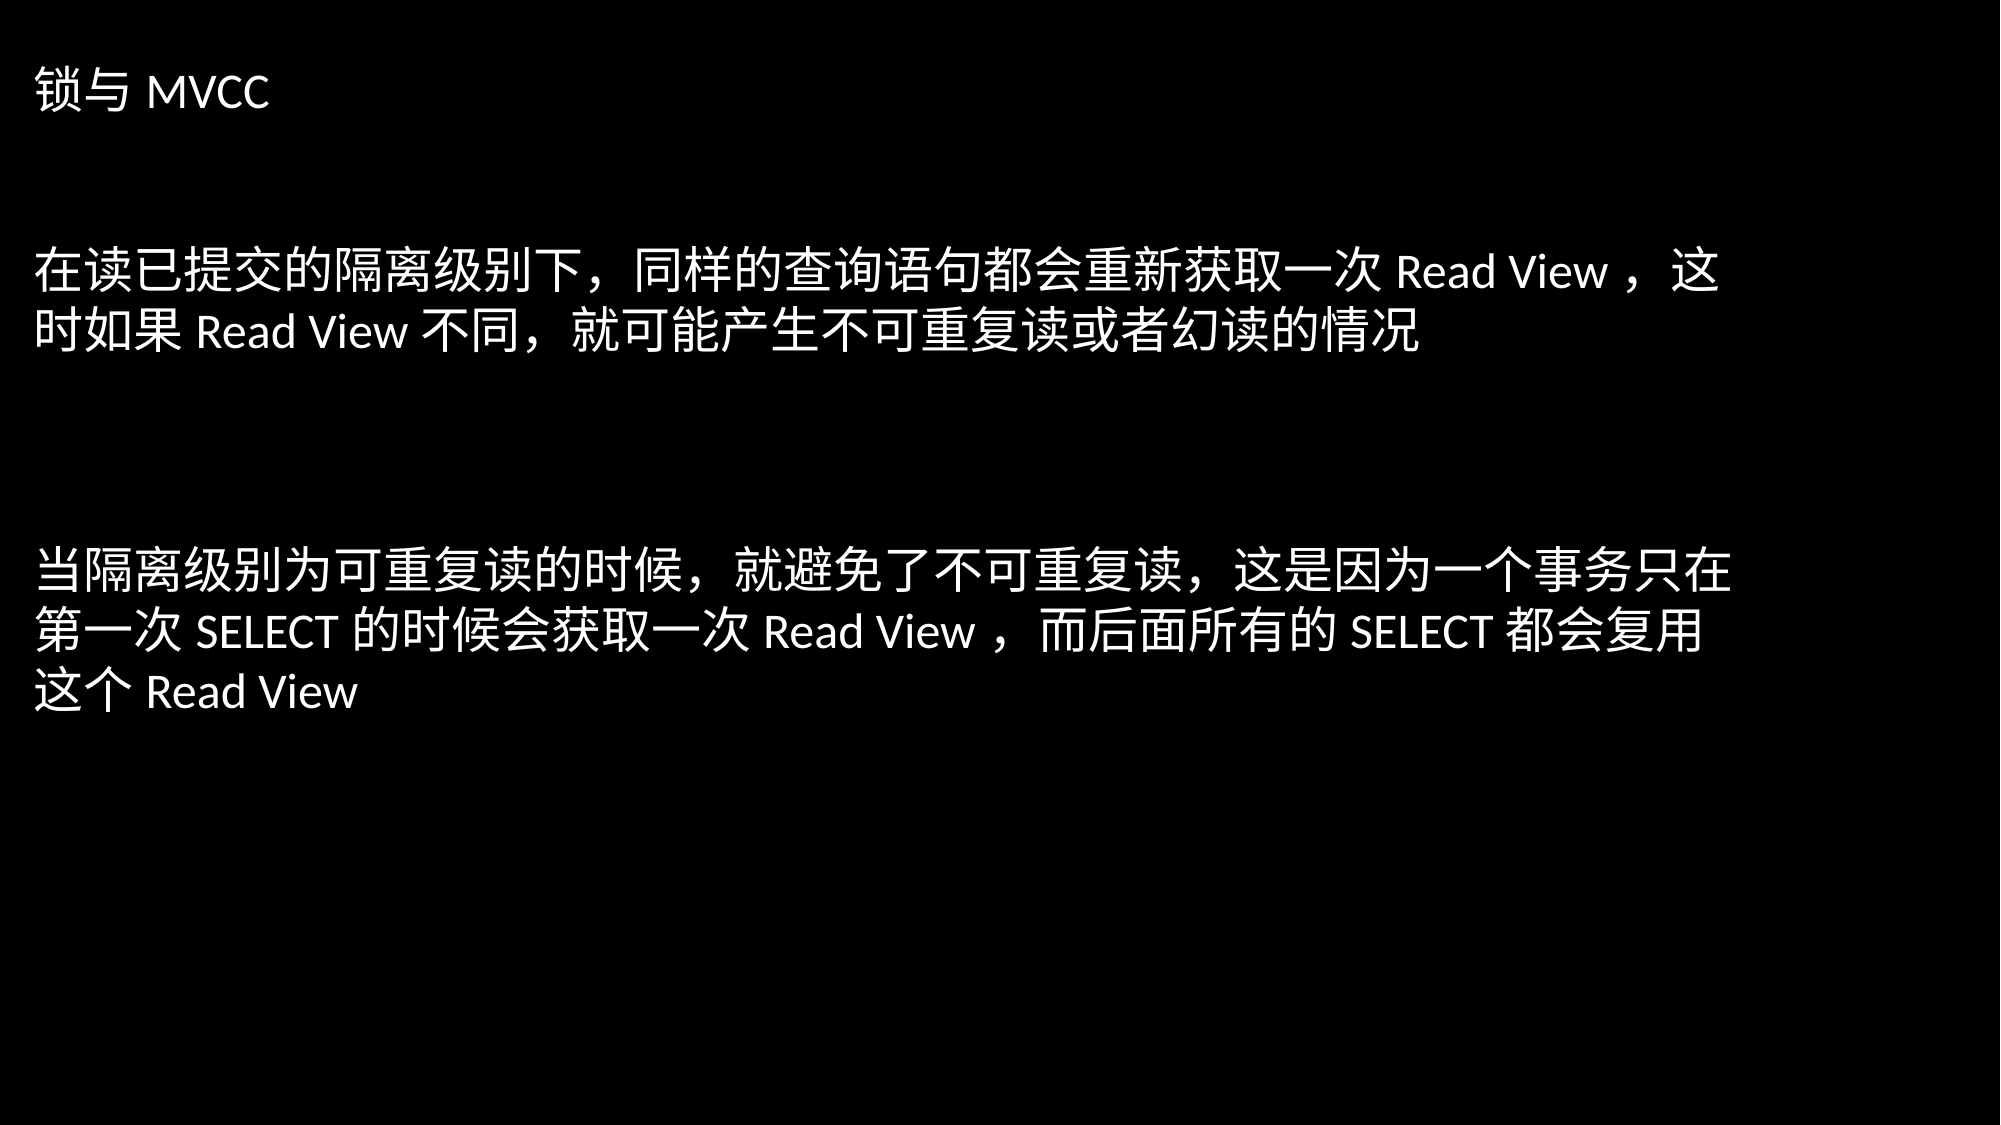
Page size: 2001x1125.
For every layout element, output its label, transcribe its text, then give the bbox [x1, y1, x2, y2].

text_box 锁与MVCC 在读已提交的隔离级别下，同样的查询语句都会重新获取一次Read View，这时如果Read View不同，就可能产生不可重复读或者幻读的情况 当隔离级别为可重复读的时候，就避免了不可重复读，这是因为一个事务只在第一次SELECT的时候会获取一次Read View，而后面所有的SELECT都会复用这个Read View [18, 51, 1770, 1125]
